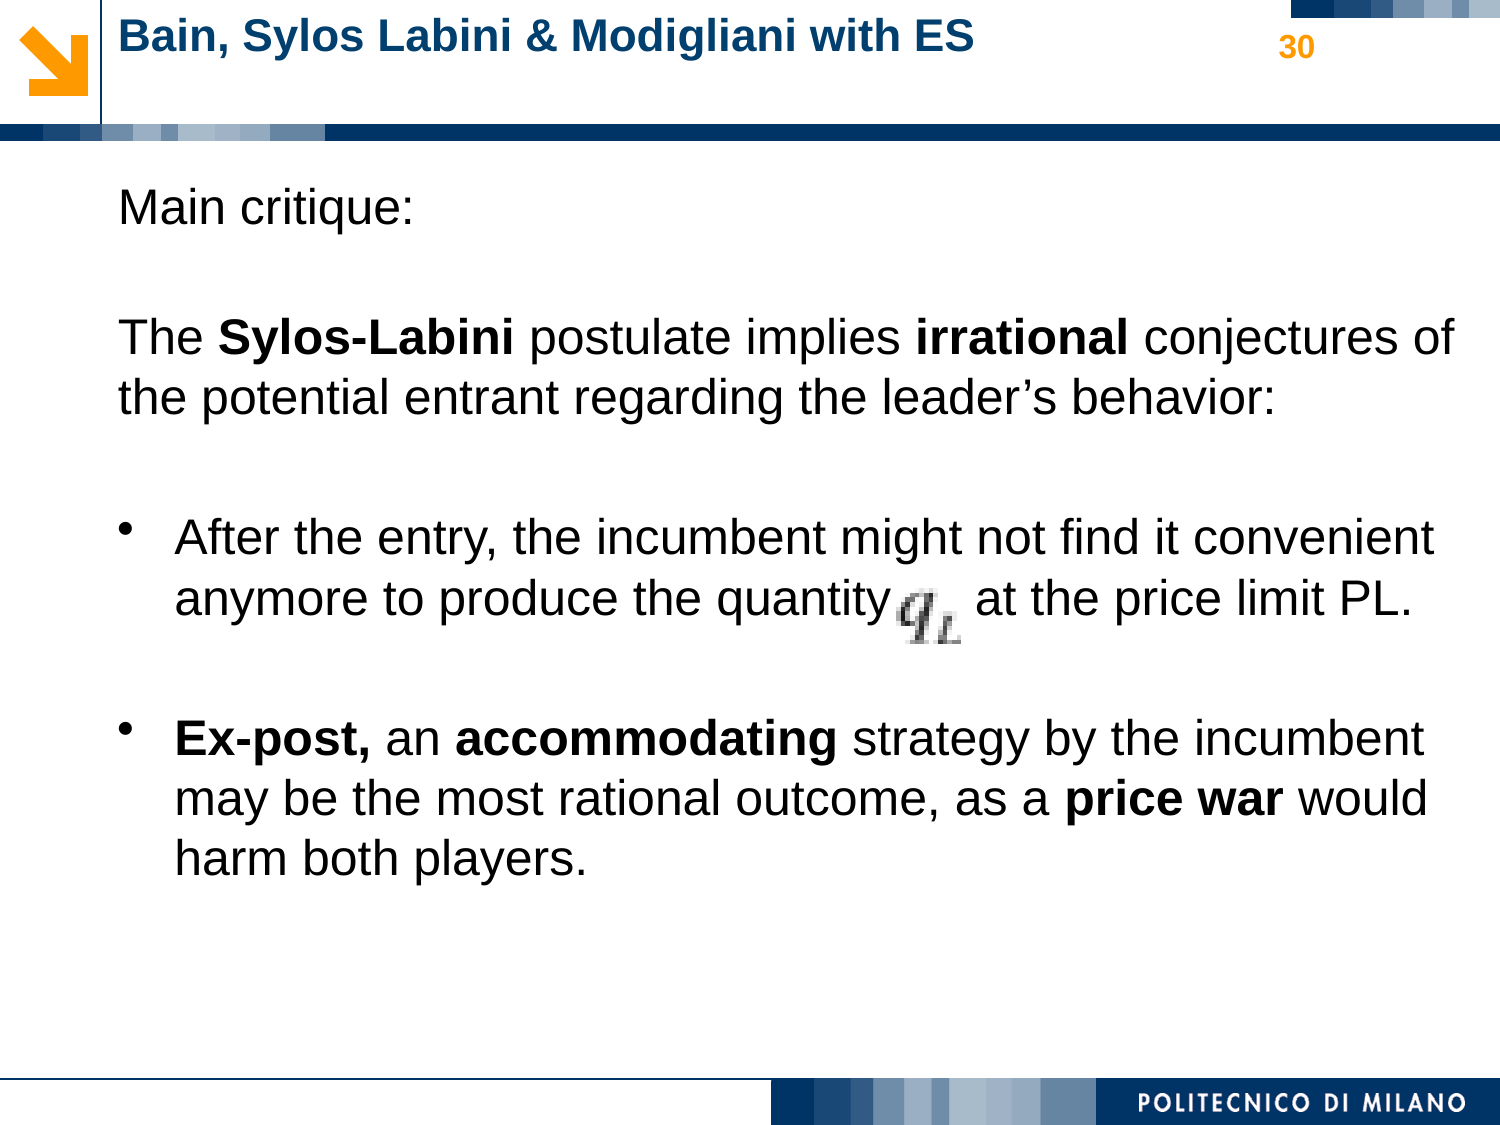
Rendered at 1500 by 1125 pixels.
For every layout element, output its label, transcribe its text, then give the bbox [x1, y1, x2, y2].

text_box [887, 559, 967, 651]
list Main critique: The Sylos-Labini postulate implies irrational conjectures of the potential entrant regarding the leader’s behavior: After the entry, the incumbent might not find it convenient anymore to produce the quantity at the price limit PL. Ex-post, an accommodating strategy by the incumbent may be the most rational outcome, as a price war would harm both players. [117, 174, 1469, 988]
picture [0, 0, 1500, 141]
picture [0, 1074, 1500, 1125]
title Bain, Sylos Labini & Modigliani with ES [117, 5, 1094, 144]
slide_number 30 [1269, 24, 1493, 66]
